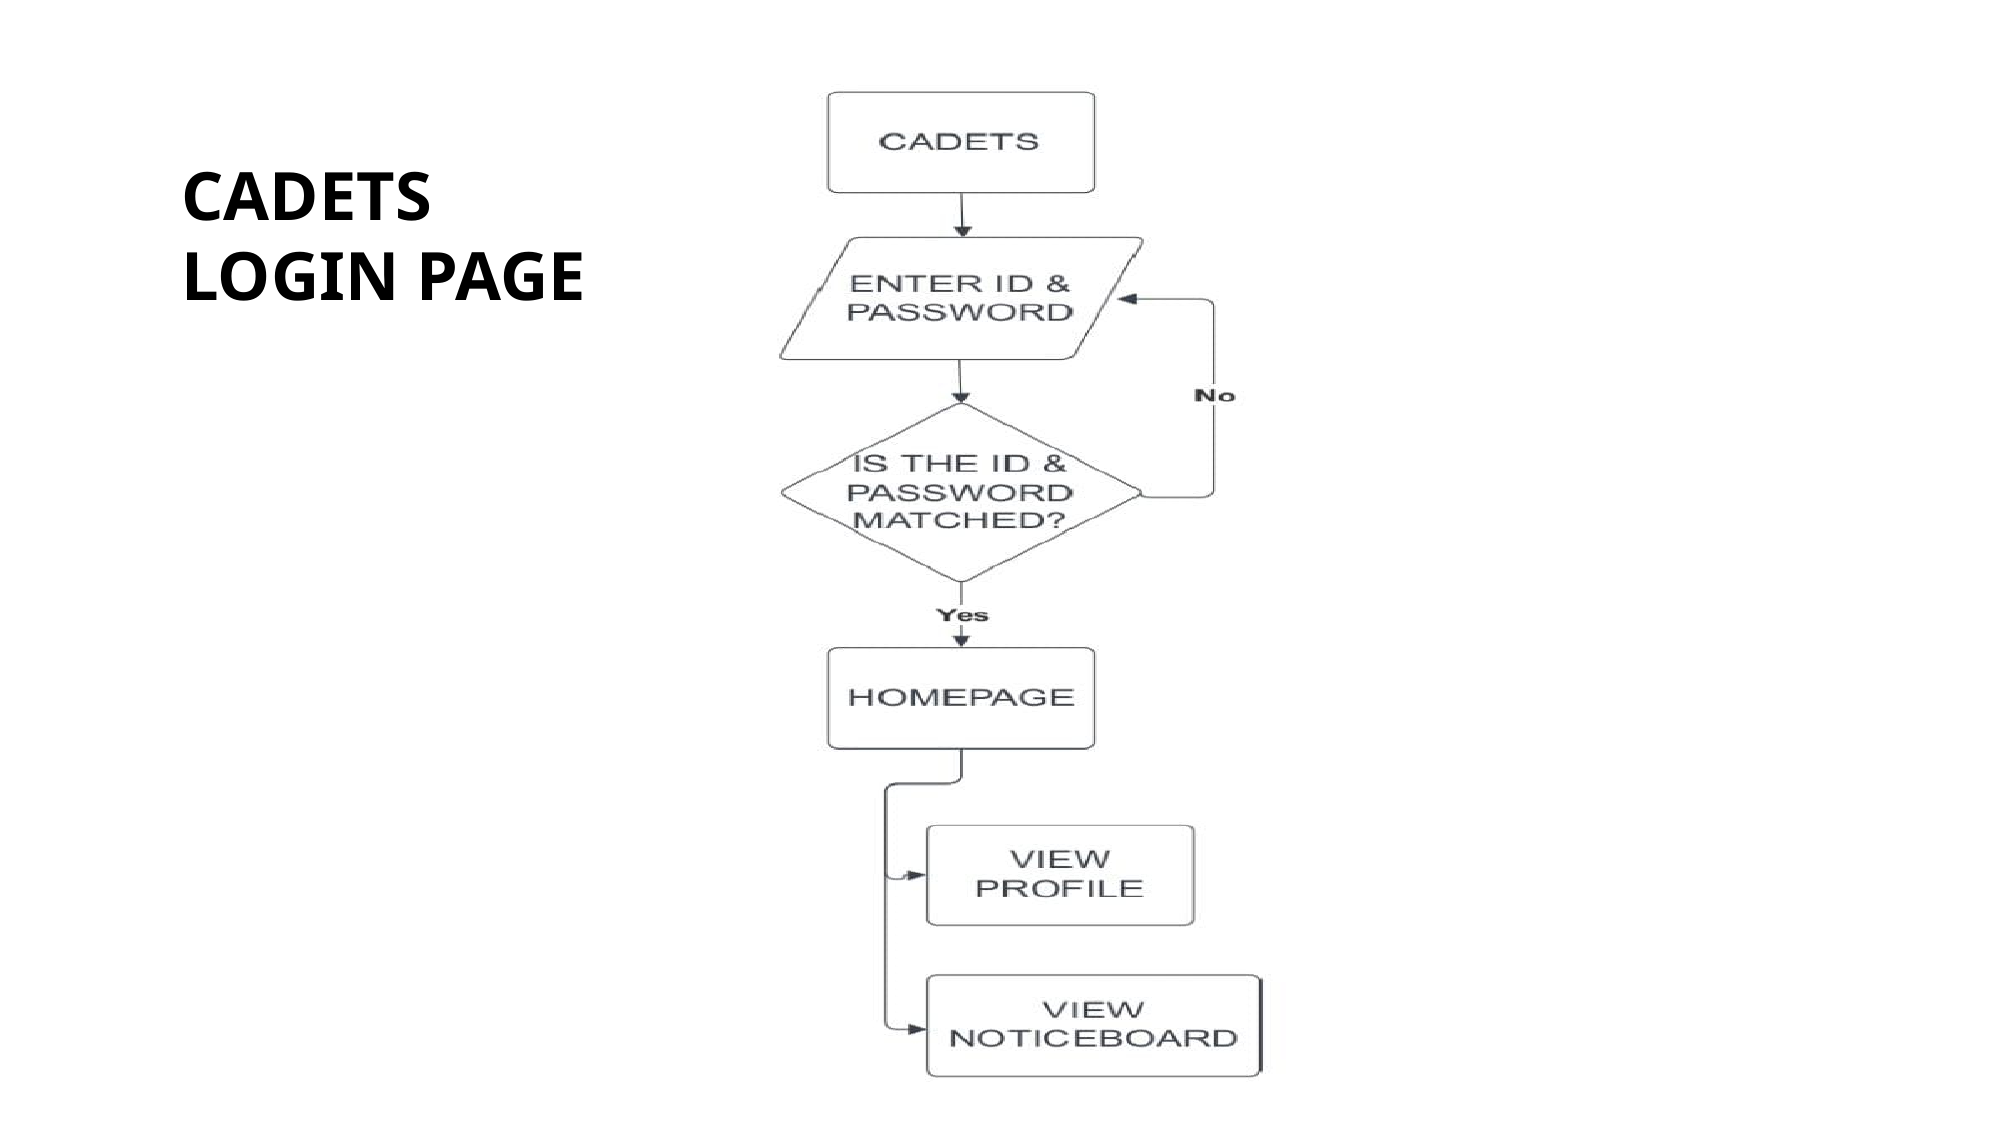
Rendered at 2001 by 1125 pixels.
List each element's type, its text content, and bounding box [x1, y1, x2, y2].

text_box CADETS LOGIN PAGE [166, 146, 376, 322]
picture [376, 0, 1631, 1125]
